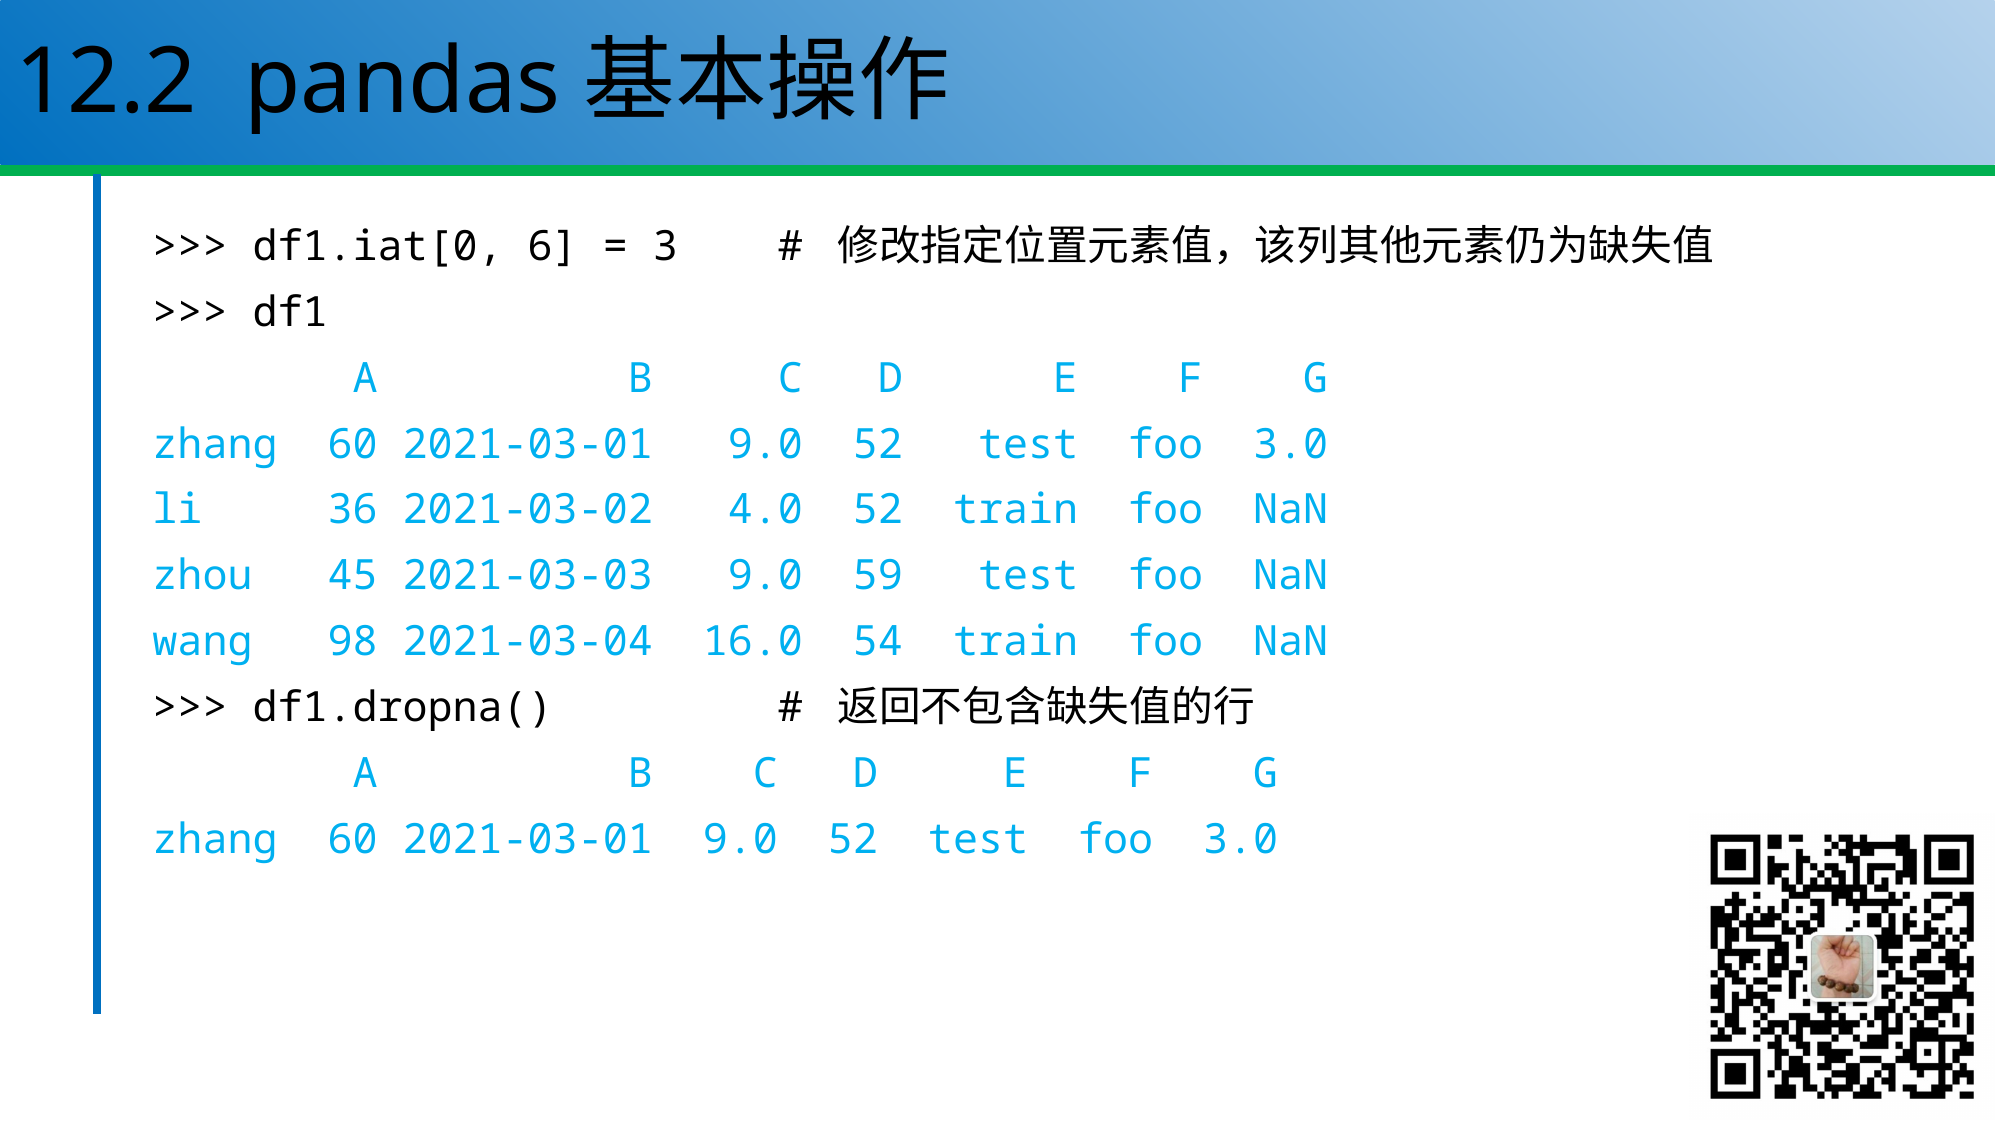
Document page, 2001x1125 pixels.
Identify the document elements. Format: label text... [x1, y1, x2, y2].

title 12.2 pandas基本操作 [0, 0, 1995, 165]
slide_number [1412, 1042, 1863, 1103]
picture [1689, 813, 1995, 1120]
list >>> df1.iat[0, 6] = 3 # 修改指定位置元素值，该列其他元素仍为缺失值 >>> df1 A B C D E F G zhang 60 2021-03-01 9.0 52 test foo 3.0 li 36 2021-03-02 4.0 52 train foo NaN zhou 45 2021-03-03 9.0 59 test foo NaN wang 98 2021-03-04 16.0 54 train foo NaN >>> df1.dropna() # 返回不包含缺失值的行 A B C D E F G zhang 60 2021-03-01 9.0 52 test foo 3.0 [137, 216, 1863, 978]
